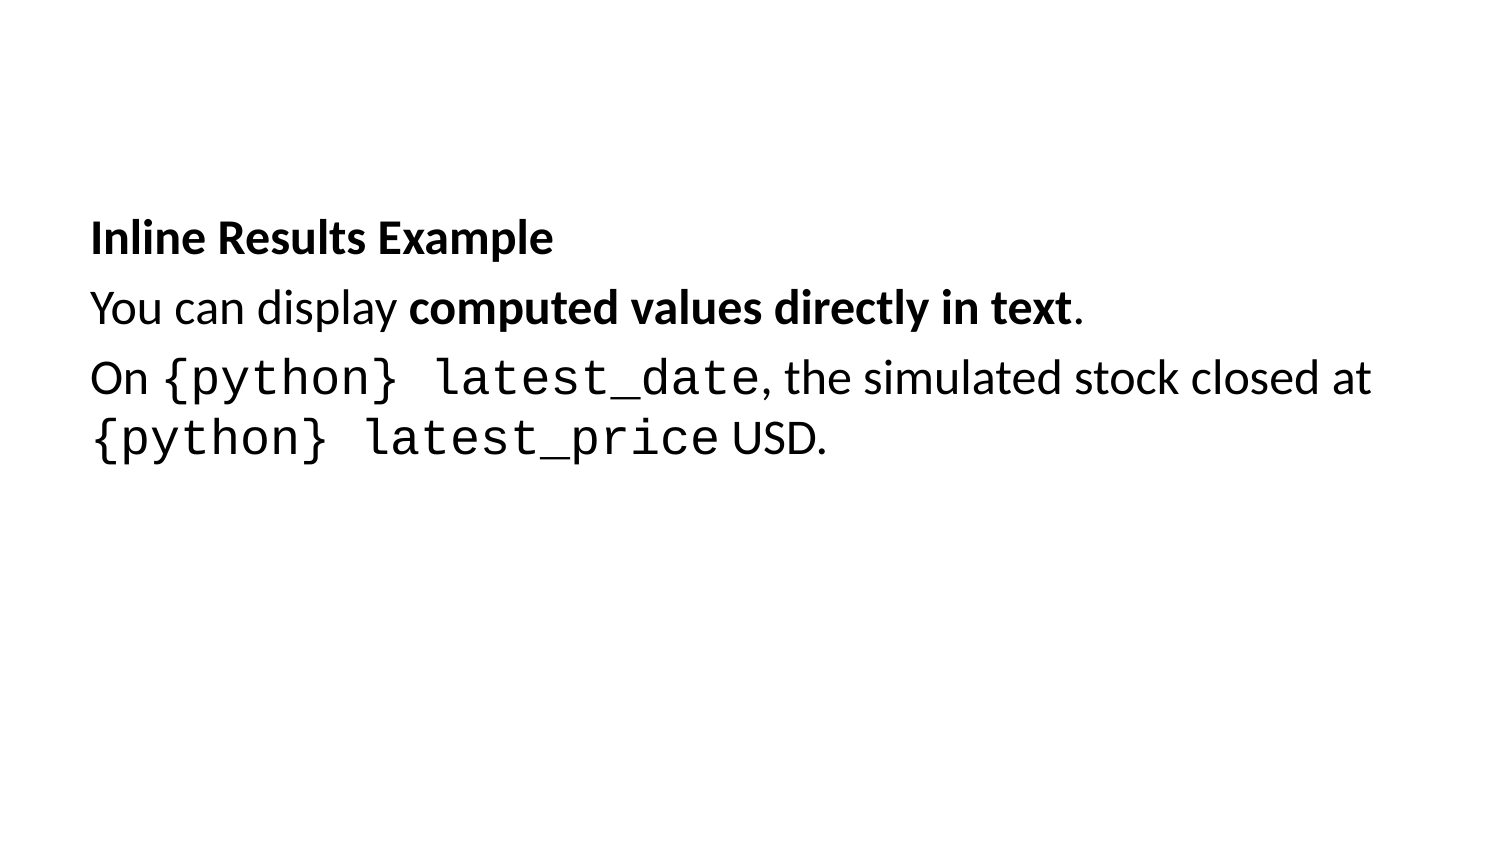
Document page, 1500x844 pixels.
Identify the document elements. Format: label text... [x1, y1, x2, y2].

list Inline Results Example You can display computed values directly in text. On {python} latest_date, the simulated stock closed at {python} latest_price USD. [75, 196, 1425, 754]
